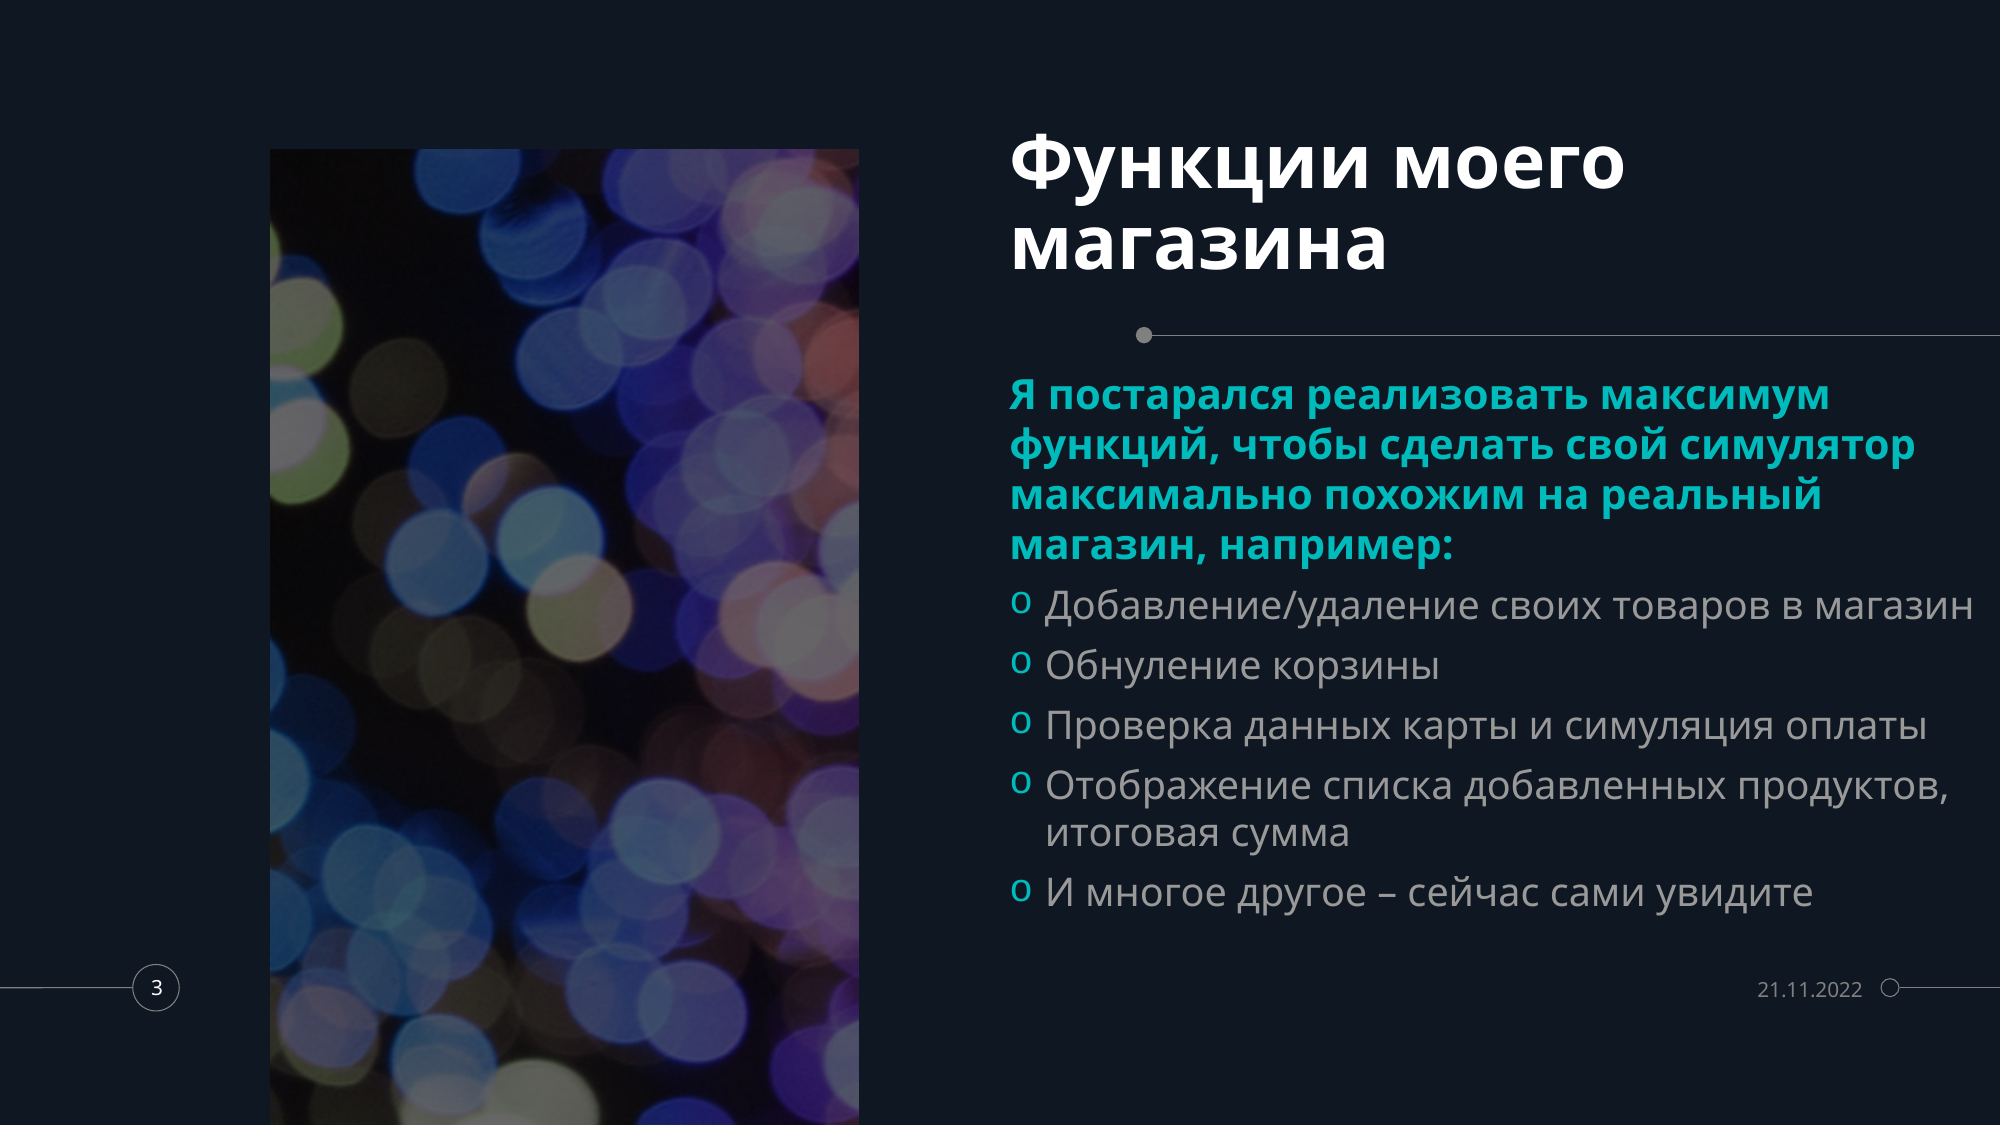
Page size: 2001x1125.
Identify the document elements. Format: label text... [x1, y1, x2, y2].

title Функции моего магазина [1009, 153, 1869, 286]
list Я постарался реализовать максимум функций, чтобы сделать свой симулятор максимально похожим на реальный магазин, например: [1009, 368, 1964, 579]
list Добавление/удаление своих товаров в магазин Обнуление корзины Проверка данных карты и симуляция оплаты Отображение списка добавленных продуктов, итоговая сумма И многое другое – сейчас сами увидите [1009, 579, 2000, 1066]
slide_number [1643, 964, 1863, 1014]
slide_number 3 [127, 964, 186, 1014]
picture [270, 149, 859, 1125]
